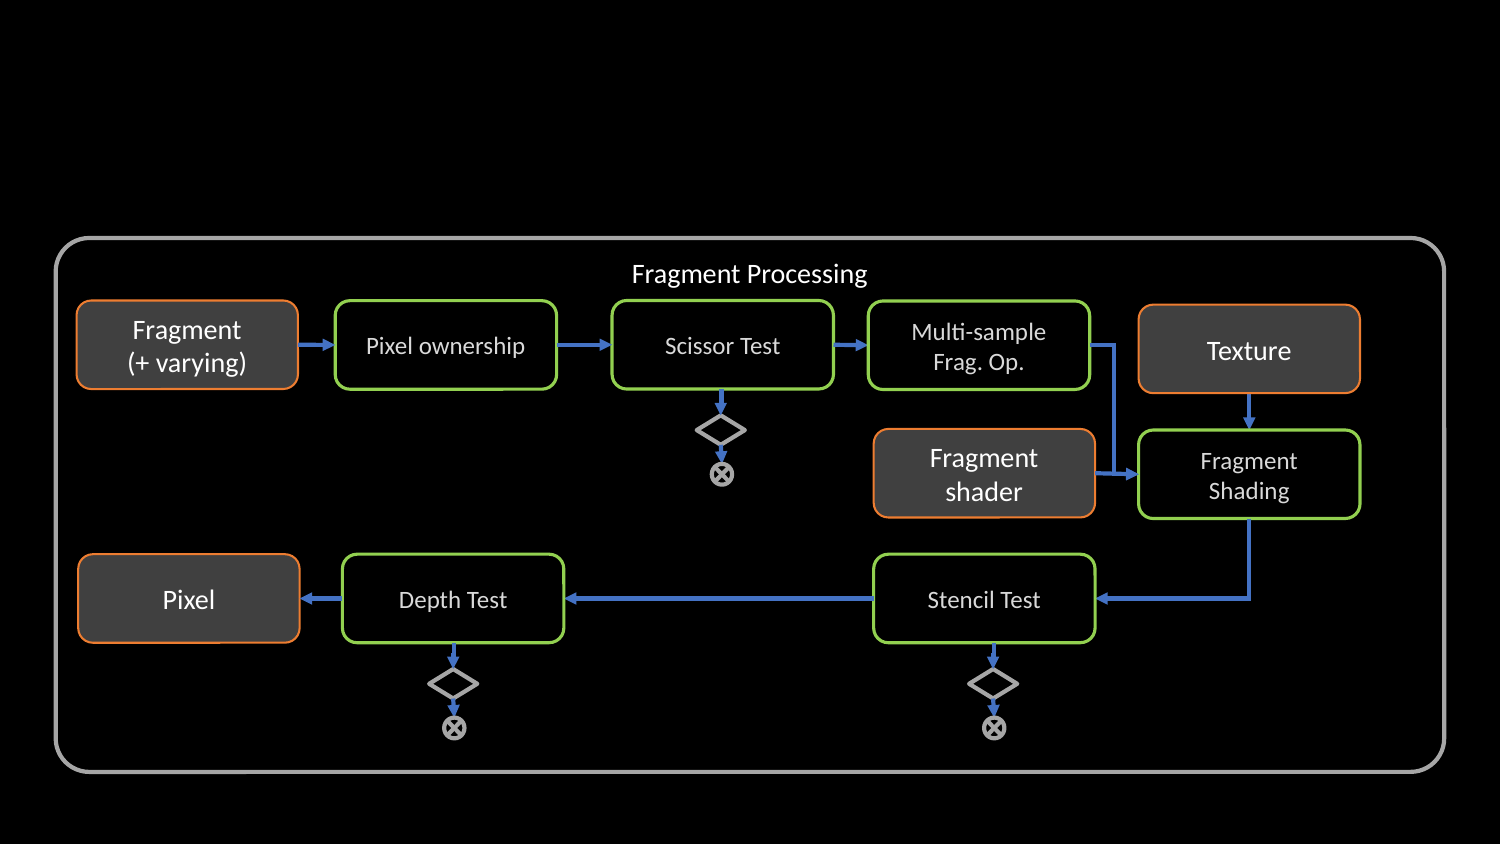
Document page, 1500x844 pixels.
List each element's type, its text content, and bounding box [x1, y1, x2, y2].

text_box [696, 415, 745, 444]
text_box [984, 717, 1005, 739]
text_box Pixel ownership [334, 299, 558, 391]
text_box [711, 463, 733, 485]
text_box Fragment shader [872, 427, 1097, 519]
text_box Scissor Test [611, 299, 835, 391]
text_box [429, 669, 478, 698]
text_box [1089, 345, 1139, 475]
text_box Fragment (+ varying) [75, 299, 300, 391]
text_box Stencil Test [872, 553, 1097, 644]
text_box Fragment Shading [1137, 428, 1362, 520]
text_box Fragment Processing [55, 237, 1445, 772]
text_box Depth Test [341, 553, 565, 644]
text_box Texture [1137, 303, 1362, 395]
text_box Pixel [77, 553, 301, 644]
text_box Multi-sample Frag. Op. [867, 299, 1091, 391]
text_box [969, 669, 1018, 698]
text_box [1132, 481, 1213, 636]
text_box [444, 717, 465, 739]
